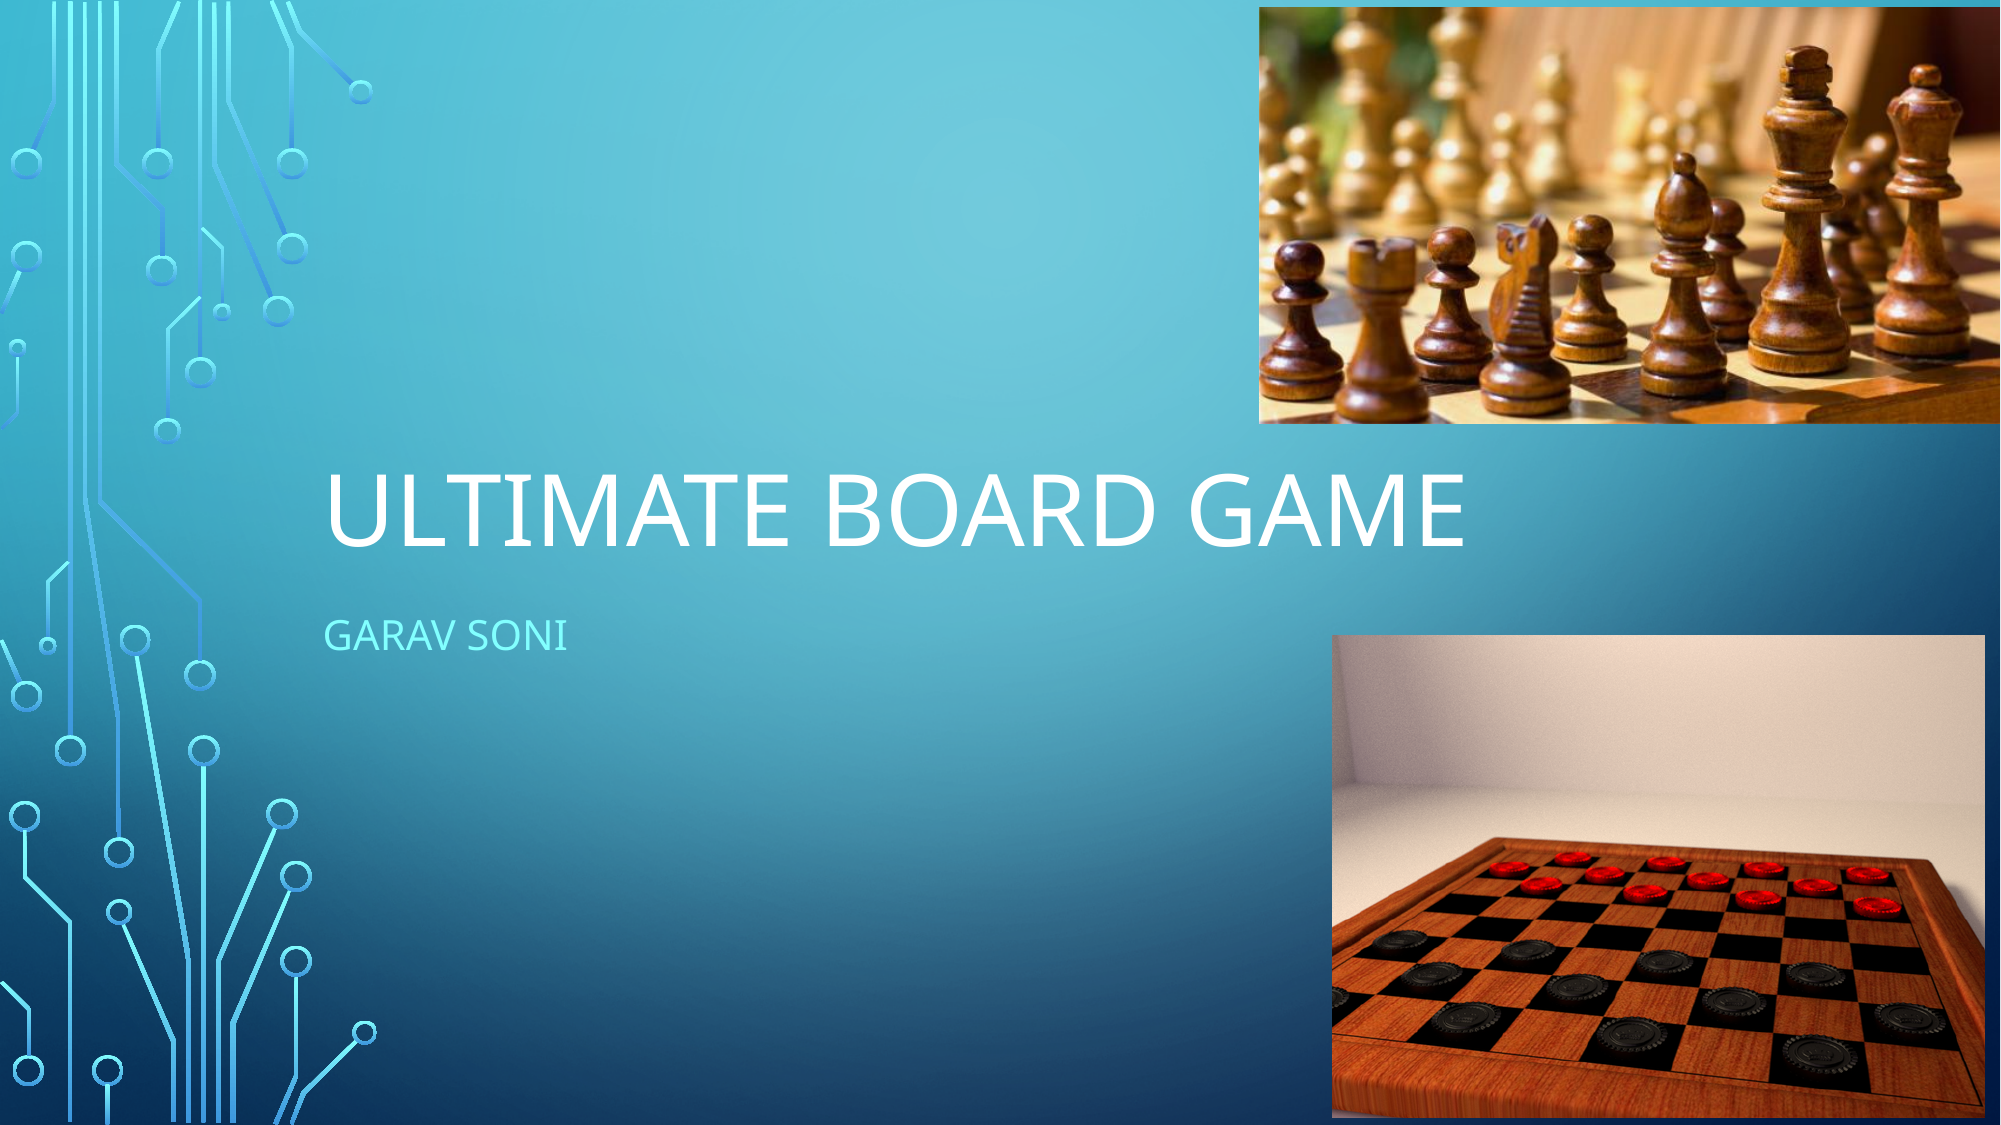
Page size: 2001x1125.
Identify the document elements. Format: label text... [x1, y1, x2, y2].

title Ultimate Board Game [307, 184, 1750, 576]
subtitle Garav Soni [307, 590, 1750, 863]
picture [1332, 635, 1985, 1118]
picture [1258, 7, 2000, 424]
